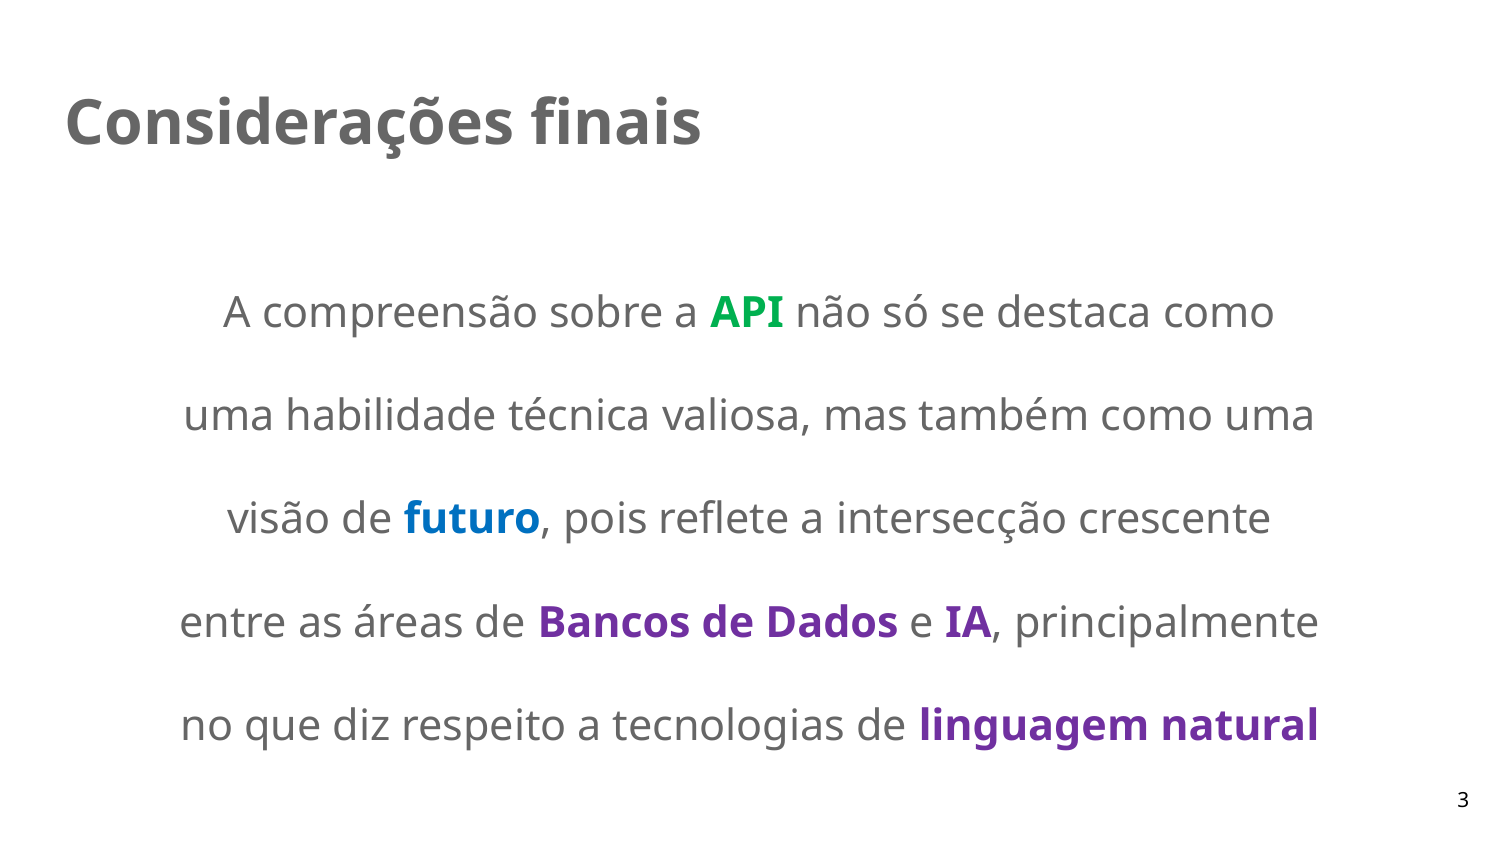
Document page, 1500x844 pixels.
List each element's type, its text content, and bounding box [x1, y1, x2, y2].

slide_number 3 [1394, 769, 1484, 834]
title Considerações finais [49, 67, 1448, 173]
list A compreensão sobre a API não só se destaca como uma habilidade técnica valiosa, mas também como uma visão de futuro, pois reflete a intersecção crescente entre as áreas de Bancos de Dados e IA, principalmente no que diz respeito a tecnologias de linguagem natural [161, 218, 1339, 789]
